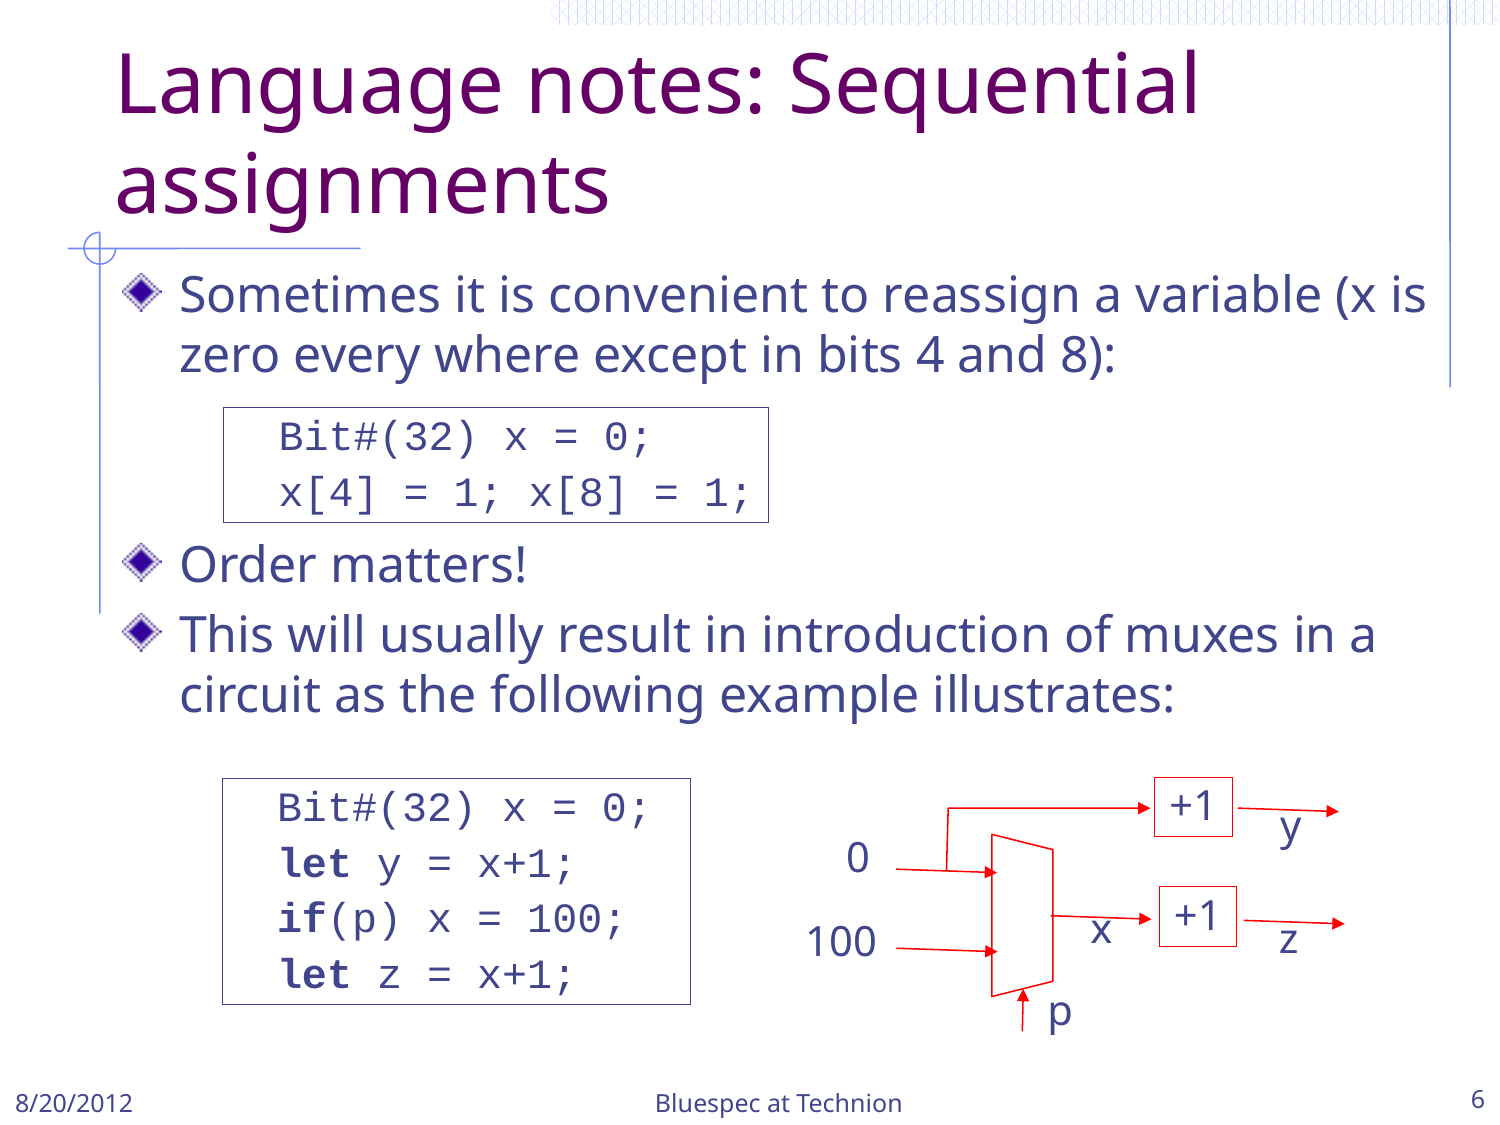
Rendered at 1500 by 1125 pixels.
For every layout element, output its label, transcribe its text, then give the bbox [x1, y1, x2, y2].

picture [122, 613, 162, 652]
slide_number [0, 1068, 293, 1125]
picture [122, 543, 162, 582]
slide_number 6 [1187, 1049, 1500, 1125]
list Sometimes it is convenient to reassign a variable (x is zero every where except in bits 4 and 8): Order matters! This will usually result in introduction of muxes in a circuit as the following example illustrates: [107, 254, 1455, 763]
text_box Bit#(32) x = 0; let y = x+1; if(p) x = 100; let z = x+1; [222, 778, 691, 1005]
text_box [785, 777, 1345, 1044]
title Language notes: Sequential assignments [99, 49, 1376, 238]
picture [122, 273, 162, 312]
text_box Bit#(32) x = 0; x[4] = 1; x[8] = 1; [223, 407, 769, 523]
footer Bluespec at Technion [508, 1049, 1051, 1125]
